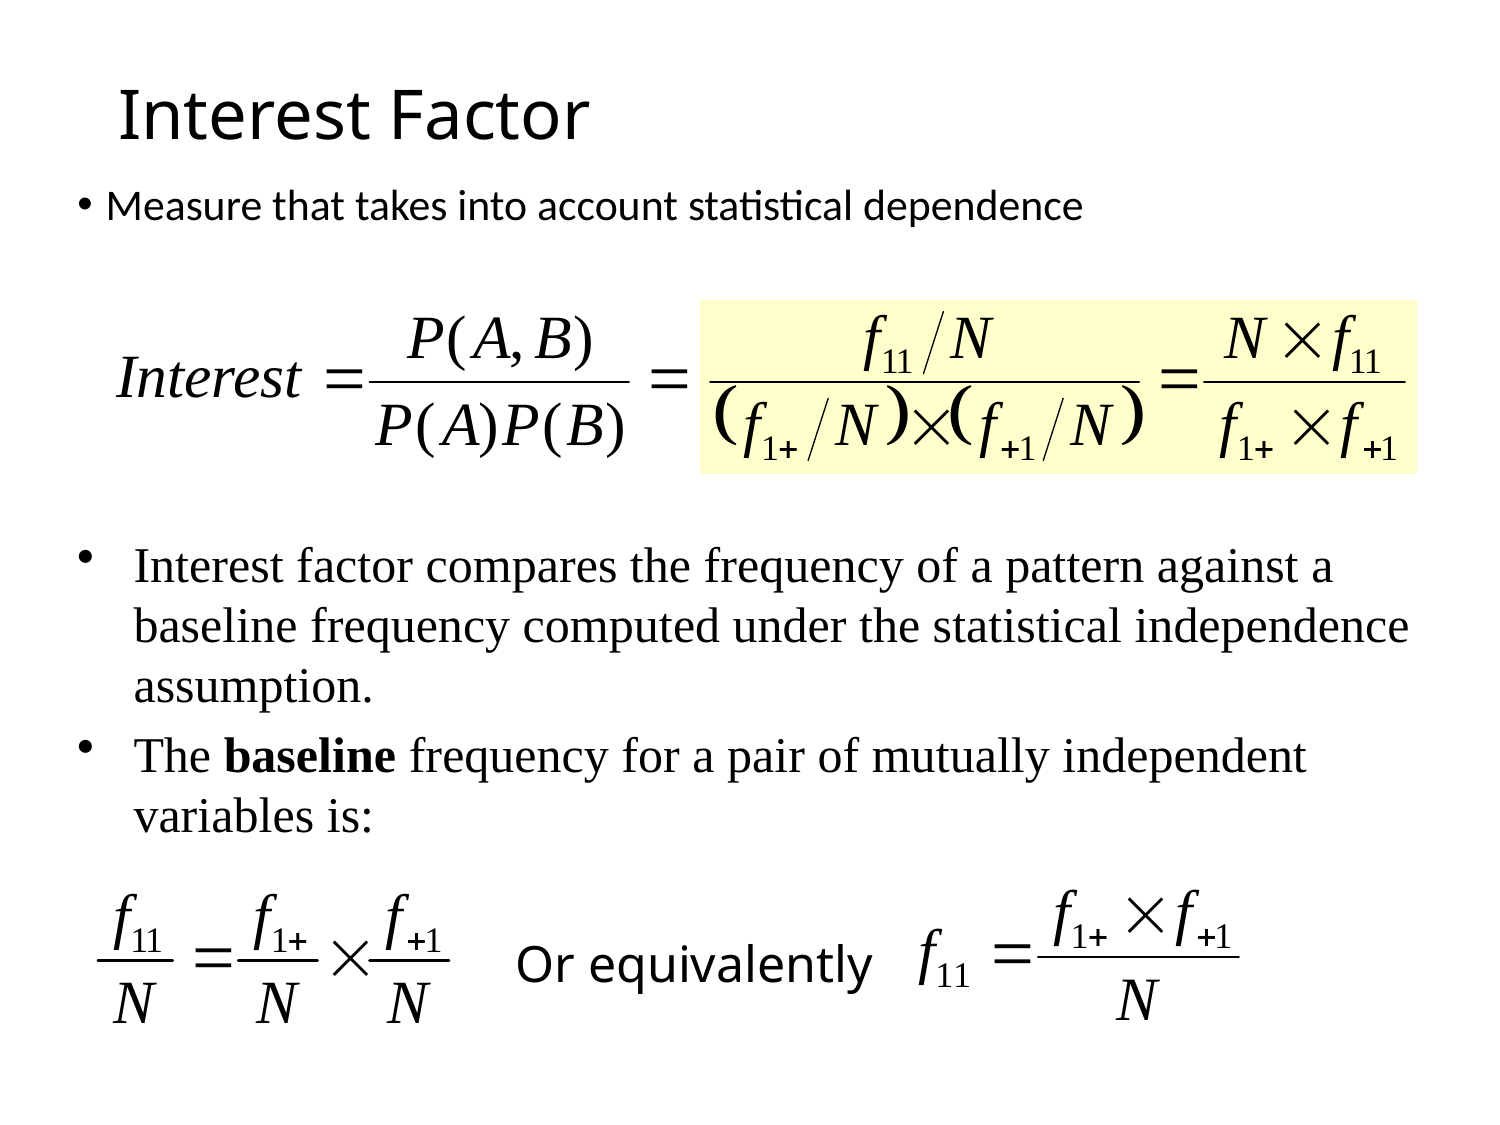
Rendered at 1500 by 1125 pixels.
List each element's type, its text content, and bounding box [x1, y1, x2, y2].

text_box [104, 299, 690, 469]
text_box Interest factor compares the frequency of a pattern against a baseline frequency computed under the statistical independence assumption. The baseline frequency for a pair of mutually independent variables is: [62, 525, 1450, 863]
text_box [897, 874, 1252, 1034]
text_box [699, 299, 1418, 474]
list Measure that takes into account statistical dependence [62, 174, 1450, 288]
text_box Or equivalently [500, 924, 889, 1000]
title Interest Factor [103, 59, 1397, 174]
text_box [87, 878, 462, 1038]
